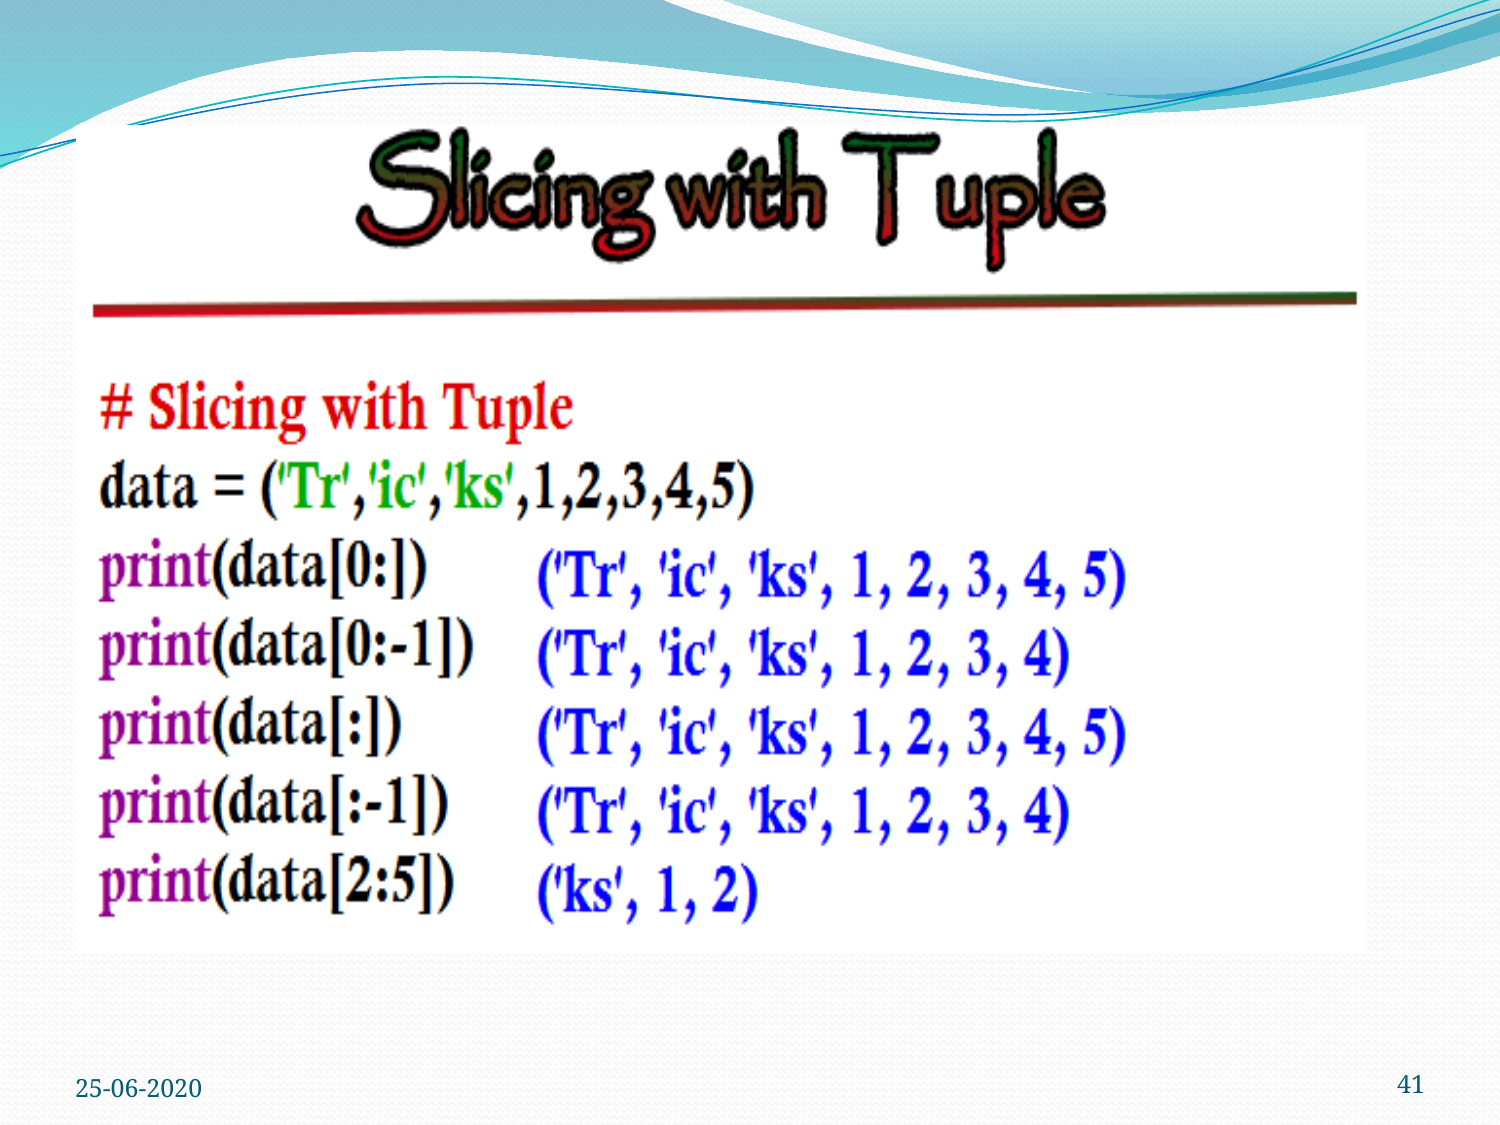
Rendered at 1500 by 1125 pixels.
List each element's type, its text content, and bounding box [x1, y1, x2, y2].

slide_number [75, 1042, 425, 1103]
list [76, 125, 1365, 953]
slide_number 41 [1299, 1042, 1425, 1103]
